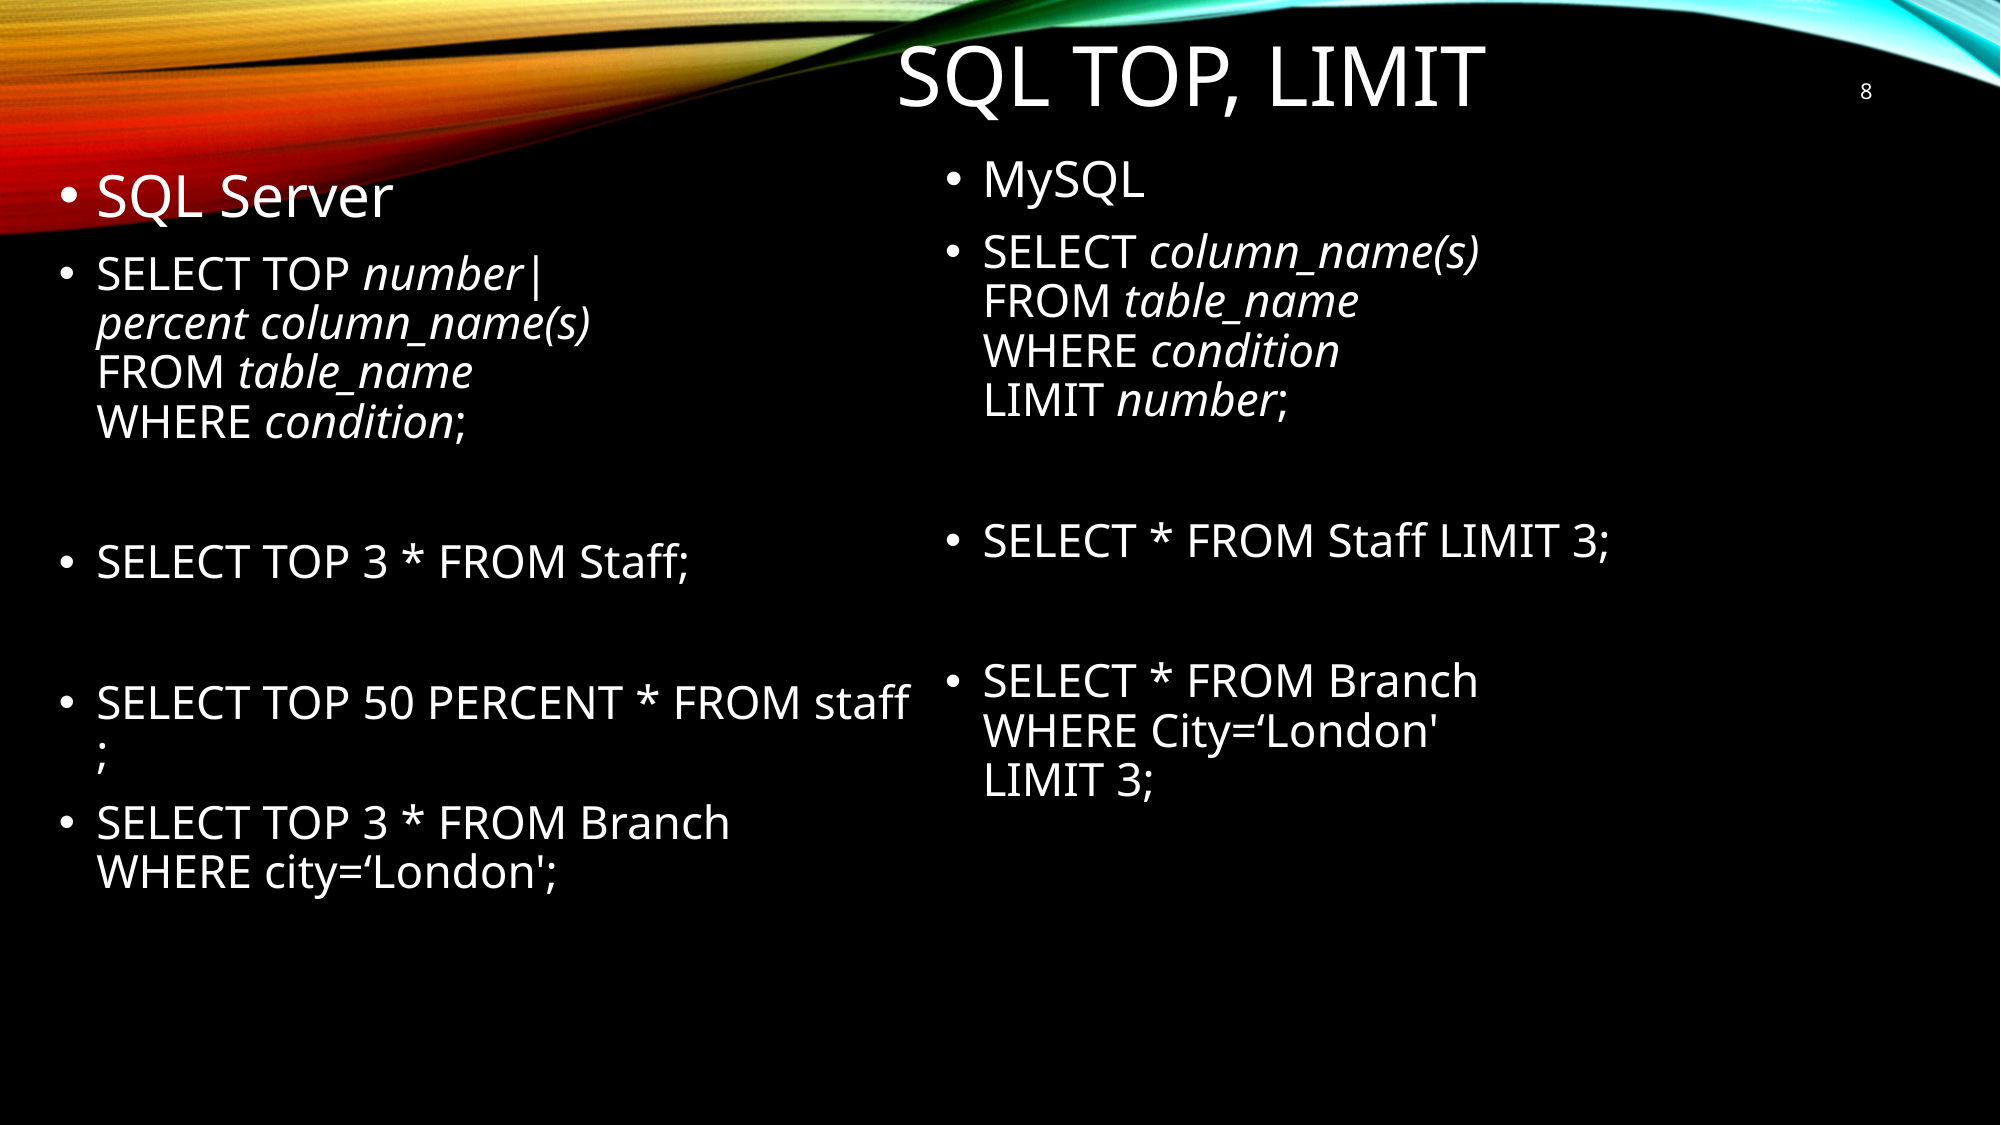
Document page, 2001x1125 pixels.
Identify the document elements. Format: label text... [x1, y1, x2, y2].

list MySQL SELECT column_name(s) FROM table_name WHERE condition LIMIT number; SELECT * FROM Staff LIMIT 3; SELECT * FROM Branch WHERE City=‘London' LIMIT 3; [930, 146, 1683, 979]
title SQL TOP, LIMIT [92, 25, 1503, 134]
picture [0, 0, 2000, 237]
slide_number 8 [1437, 62, 1888, 123]
list SQL Server SELECT TOP number|percent column_name(s) FROM table_name WHERE condition; SELECT TOP 3 * FROM Staff; SELECT TOP 50 PERCENT * FROM staff; SELECT TOP 3 * FROM Branch WHERE city=‘London'; [43, 159, 930, 991]
